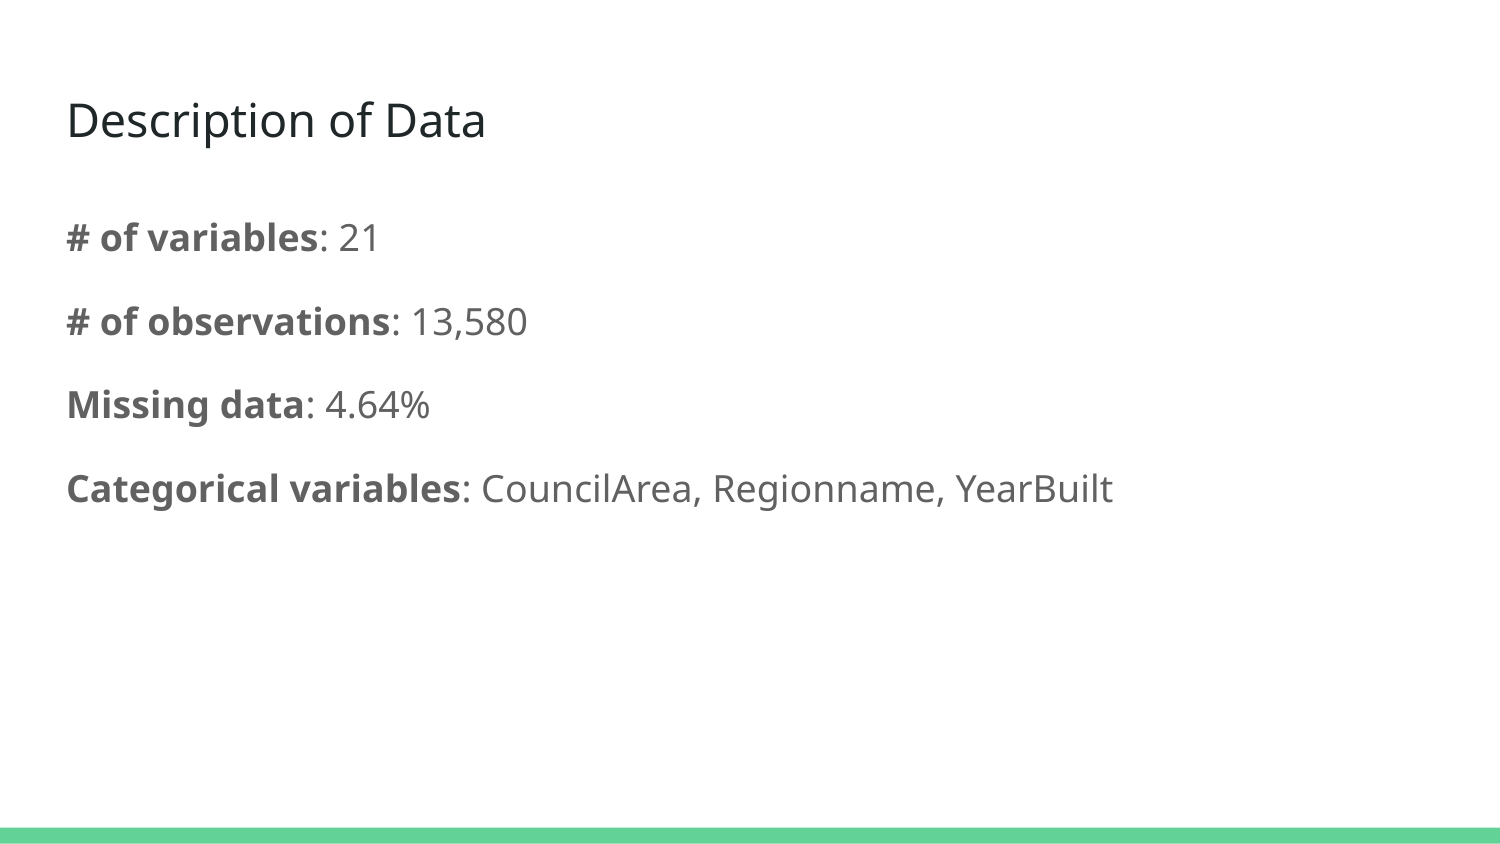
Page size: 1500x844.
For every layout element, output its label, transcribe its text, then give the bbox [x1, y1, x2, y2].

title Description of Data [51, 72, 1449, 167]
list # of variables: 21 # of observations: 13,580 Missing data: 4.64% Categorical variables: CouncilArea, Regionname, YearBuilt [51, 189, 1449, 750]
